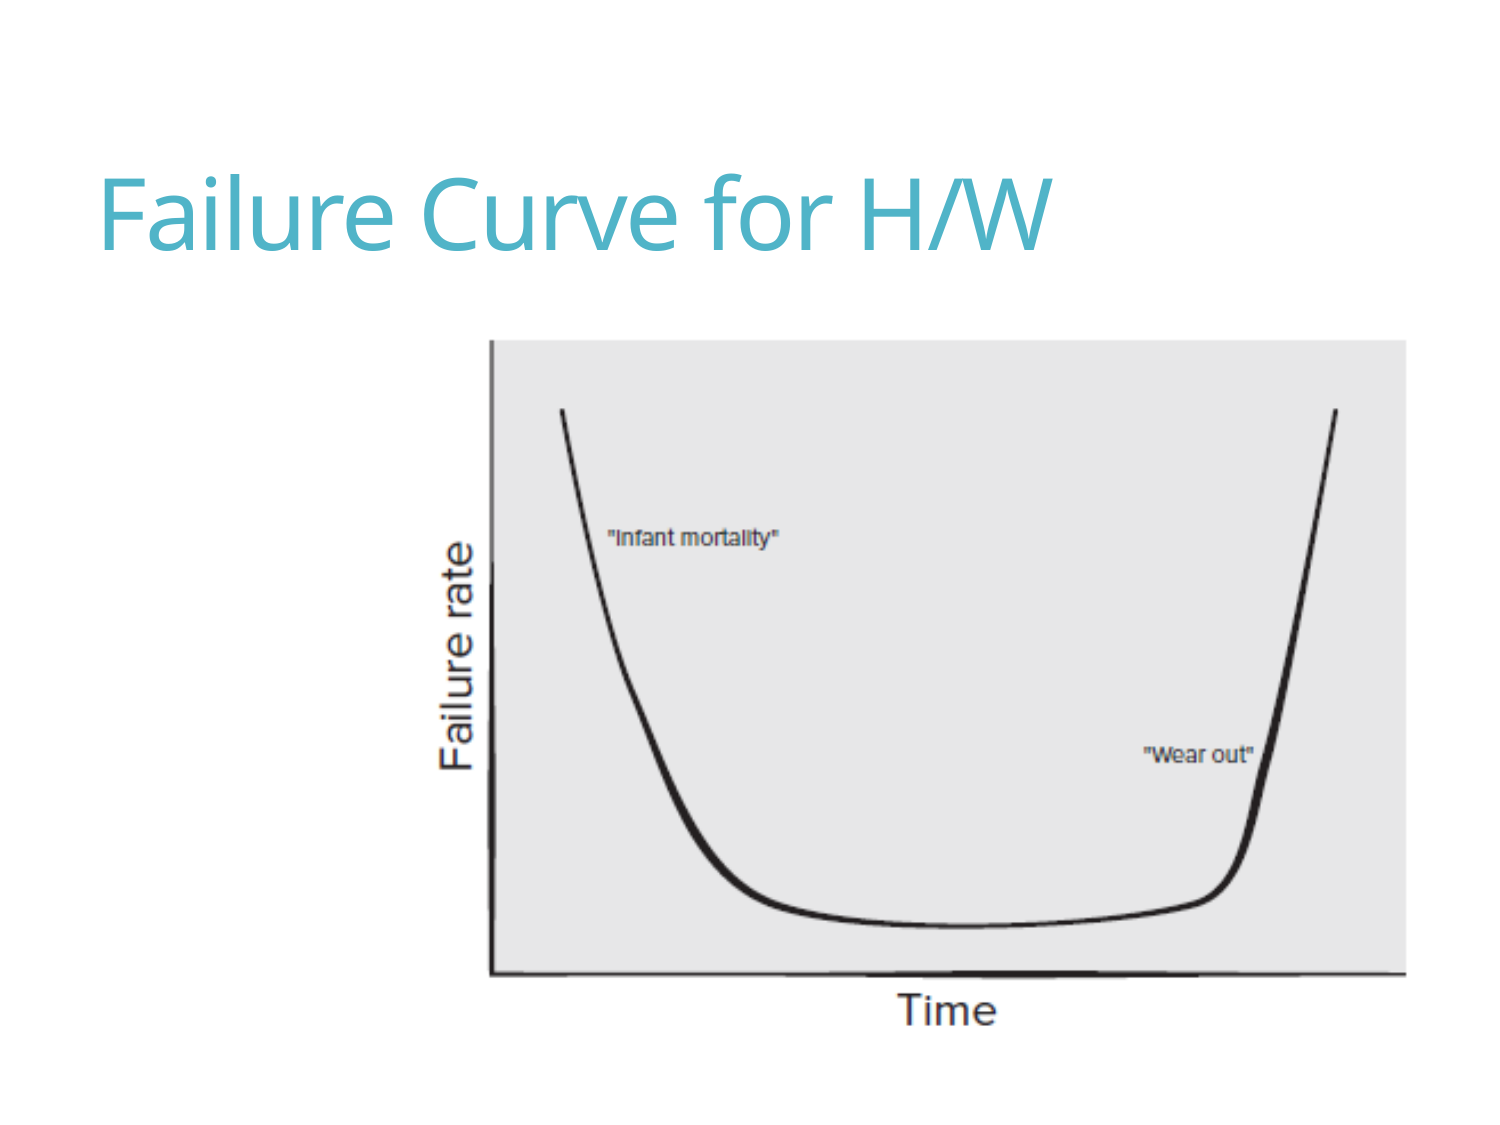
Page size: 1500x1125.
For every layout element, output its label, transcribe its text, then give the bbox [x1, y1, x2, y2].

picture [392, 318, 1426, 1042]
title Failure Curve for H/W [80, 81, 1407, 354]
